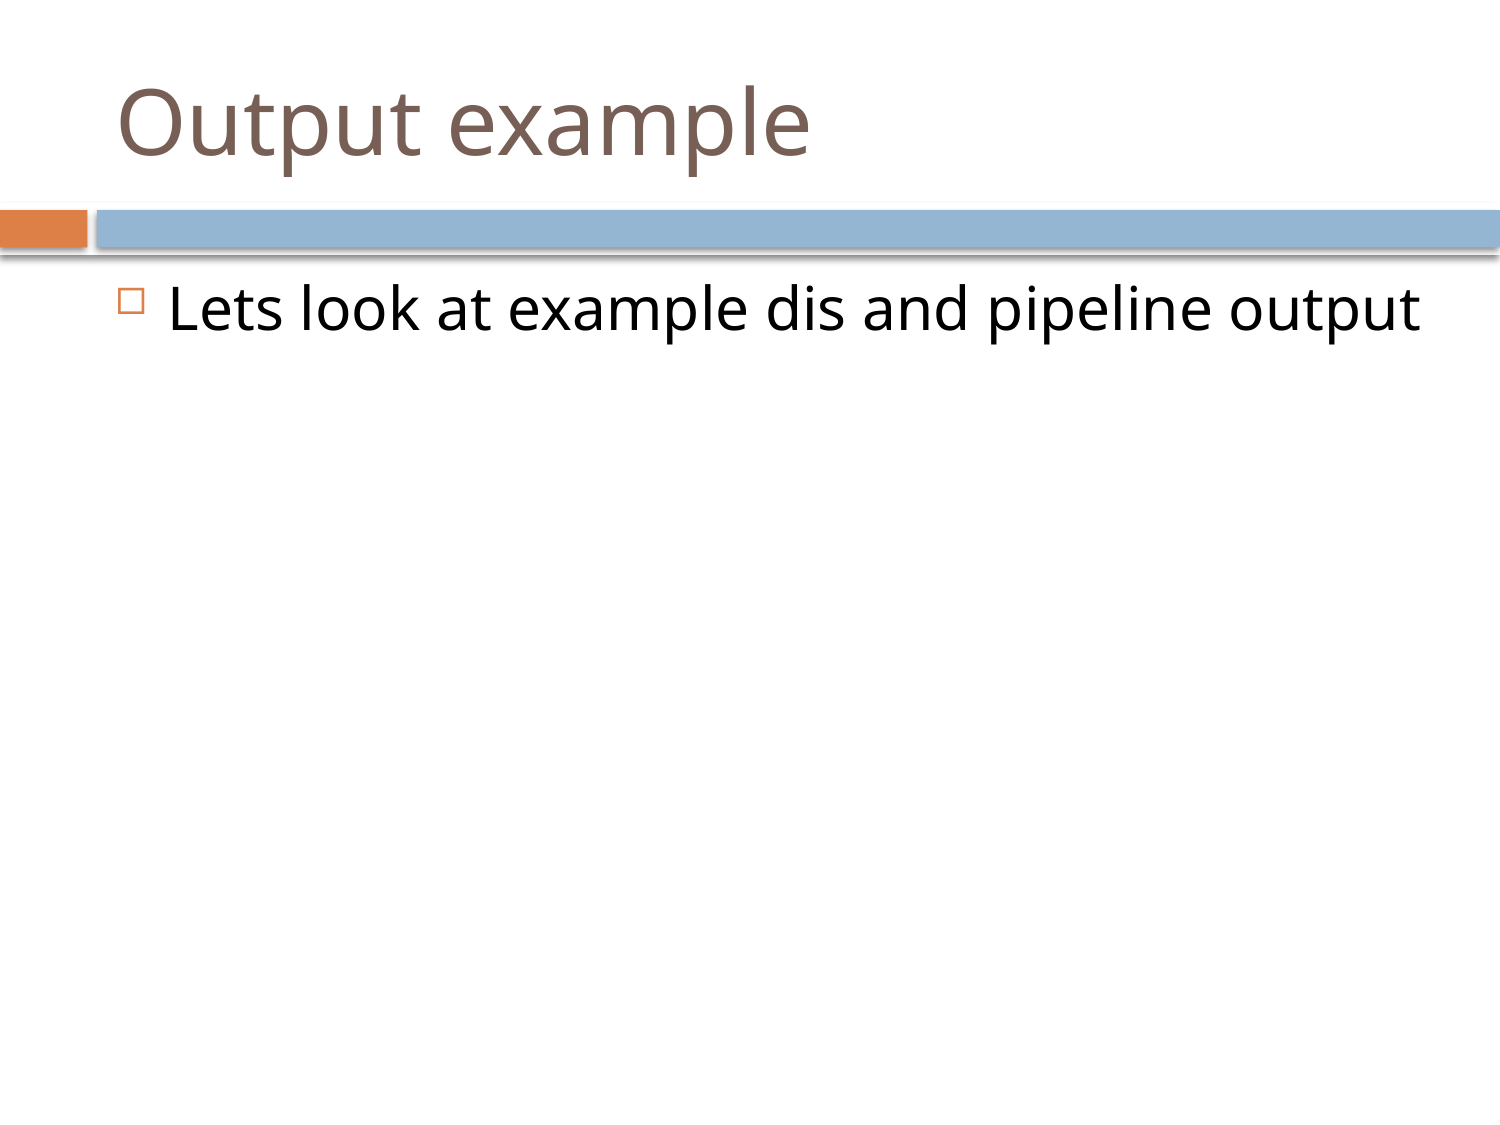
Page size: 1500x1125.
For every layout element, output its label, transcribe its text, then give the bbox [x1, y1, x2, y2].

title Output example [100, 37, 1438, 200]
list Lets look at example dis and pipeline output [100, 262, 1438, 1000]
